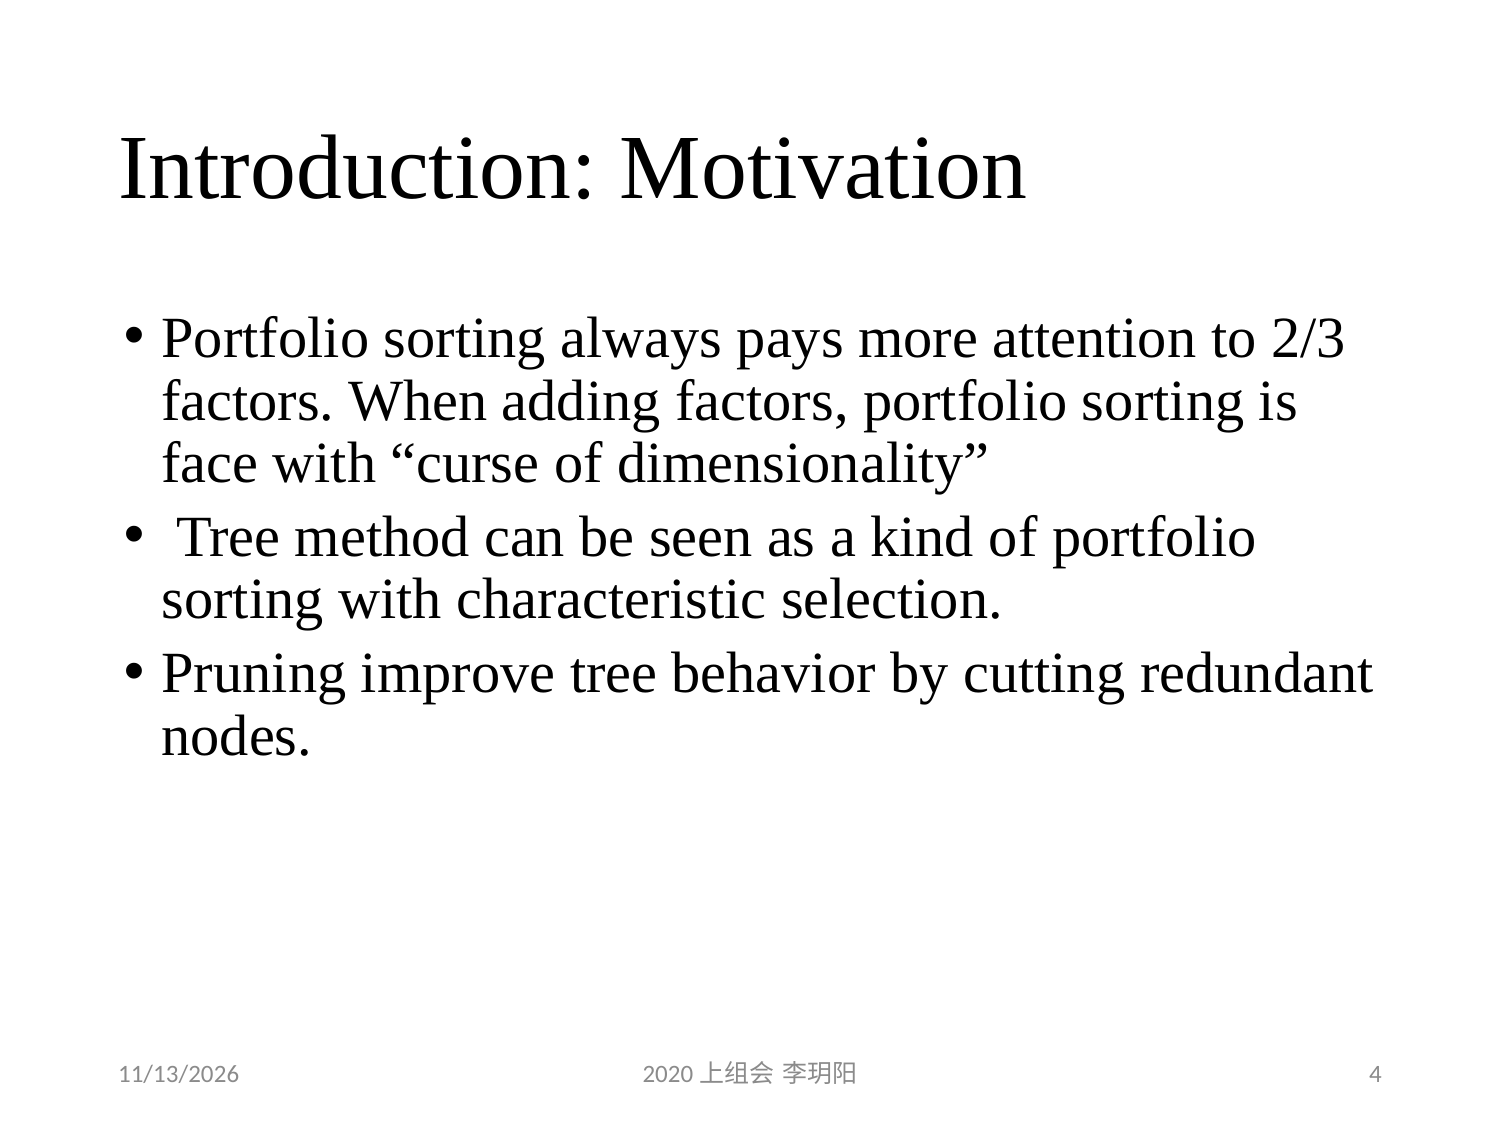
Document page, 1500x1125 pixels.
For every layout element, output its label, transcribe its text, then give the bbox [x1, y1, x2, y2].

title Introduction: Motivation [103, 59, 1397, 278]
slide_number 4 [1059, 1042, 1397, 1103]
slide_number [103, 1042, 441, 1103]
list Portfolio sorting always pays more attention to 2/3 factors. When adding factors, portfolio sorting is face with “curse of dimensionality” Tree method can be seen as a kind of portfolio sorting with characteristic selection. Pruning improve tree behavior by cutting redundant nodes. [34, 299, 1397, 1012]
footer 2020上组会 李玥阳 [496, 1042, 1004, 1103]
